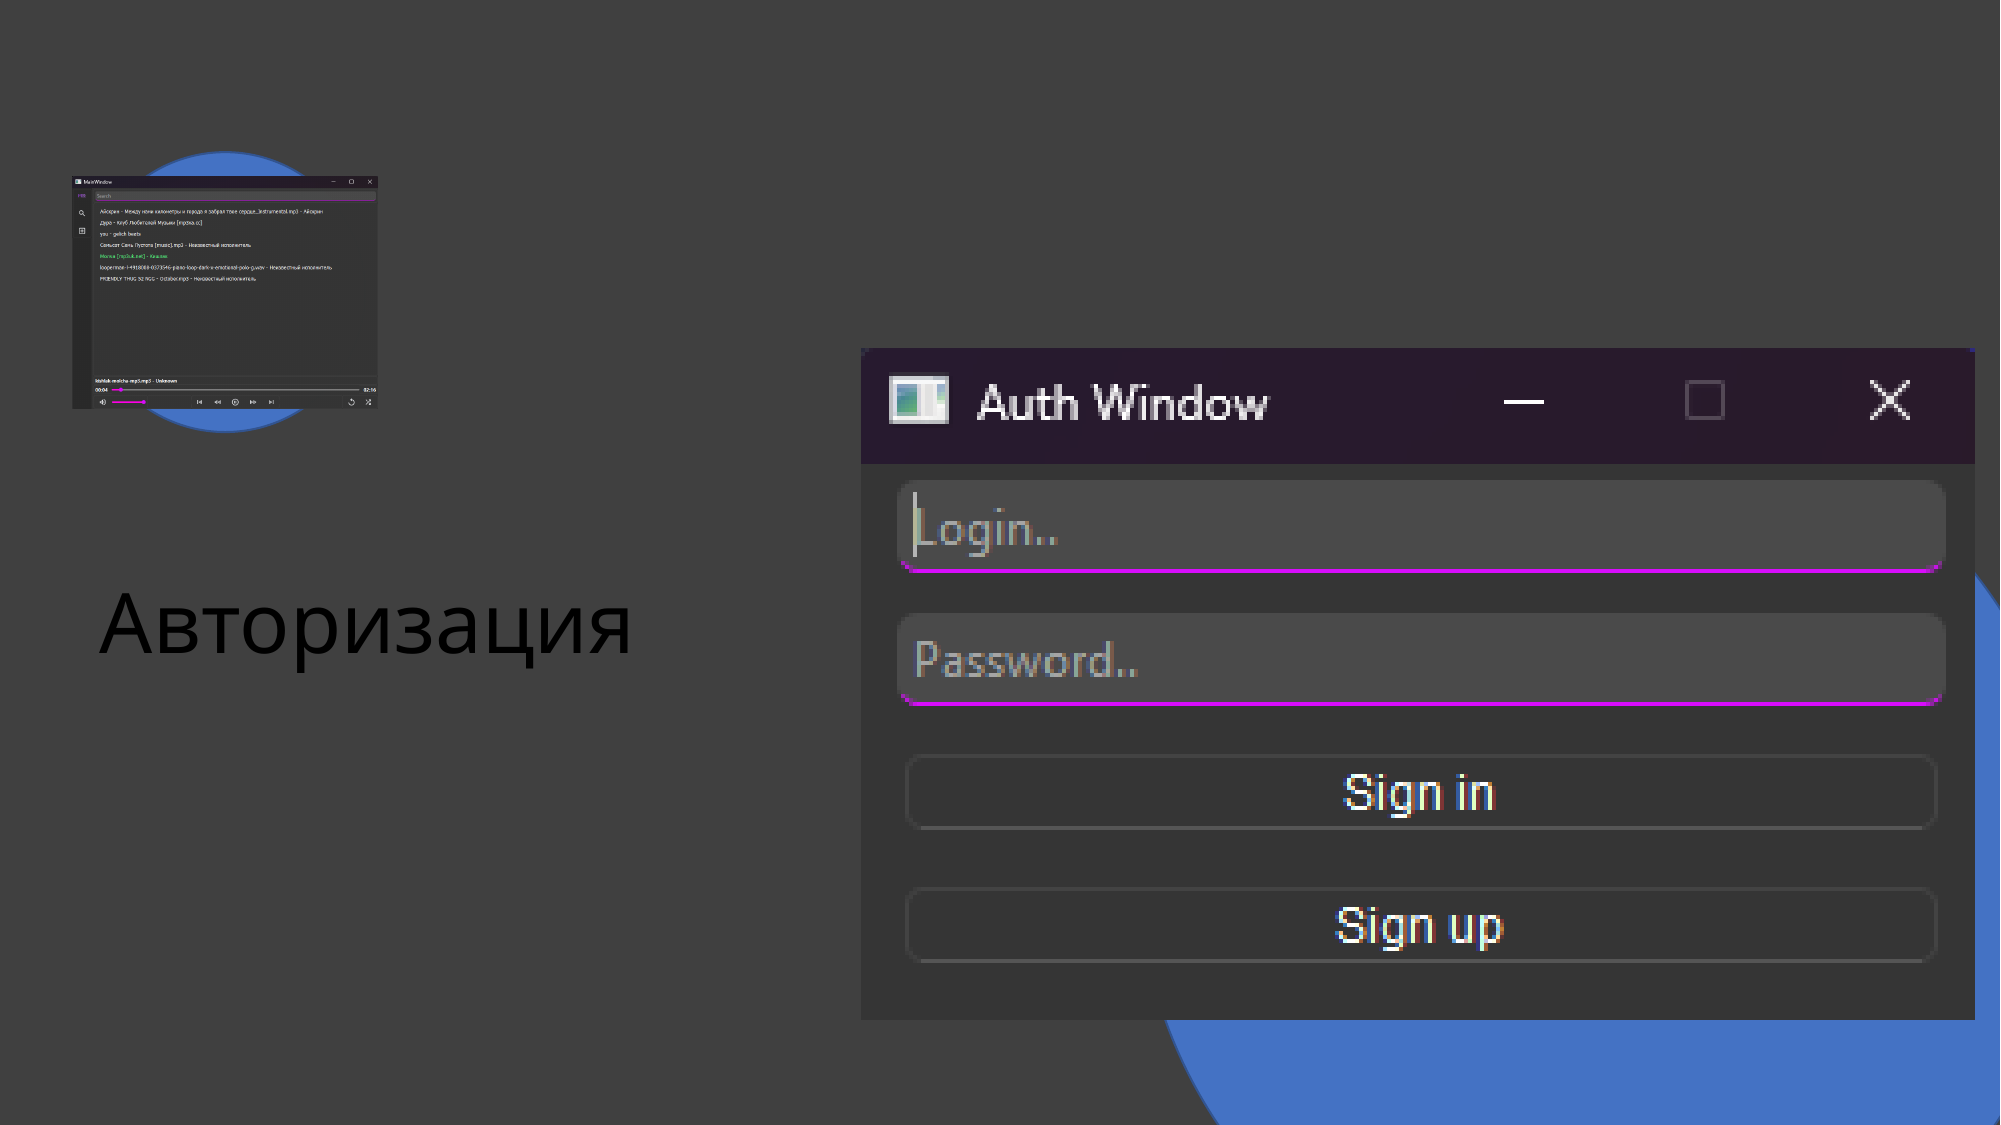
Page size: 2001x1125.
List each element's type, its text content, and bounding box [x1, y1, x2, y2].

picture [861, 348, 1975, 1020]
picture [72, 176, 378, 409]
text_box [145, 151, 306, 176]
text_box [146, 409, 304, 434]
text_box Авторизация [85, 562, 762, 678]
text_box [1164, 571, 2000, 1125]
